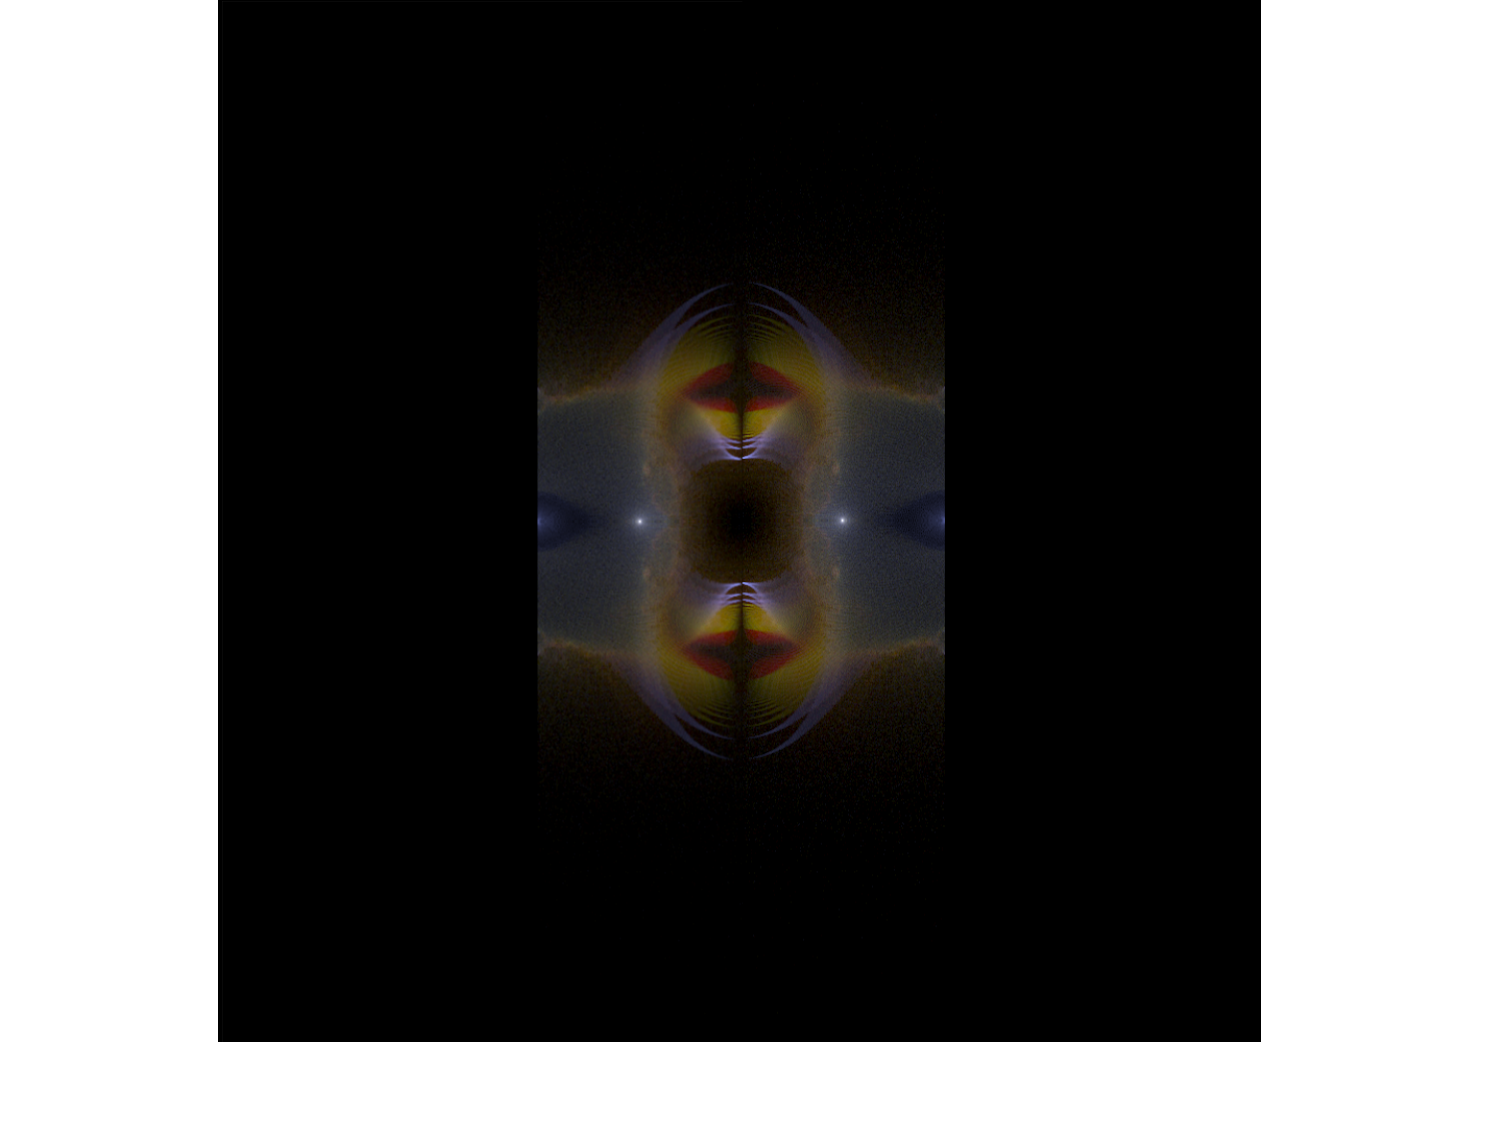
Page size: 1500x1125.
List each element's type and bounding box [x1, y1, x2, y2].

picture [218, 0, 1261, 1042]
